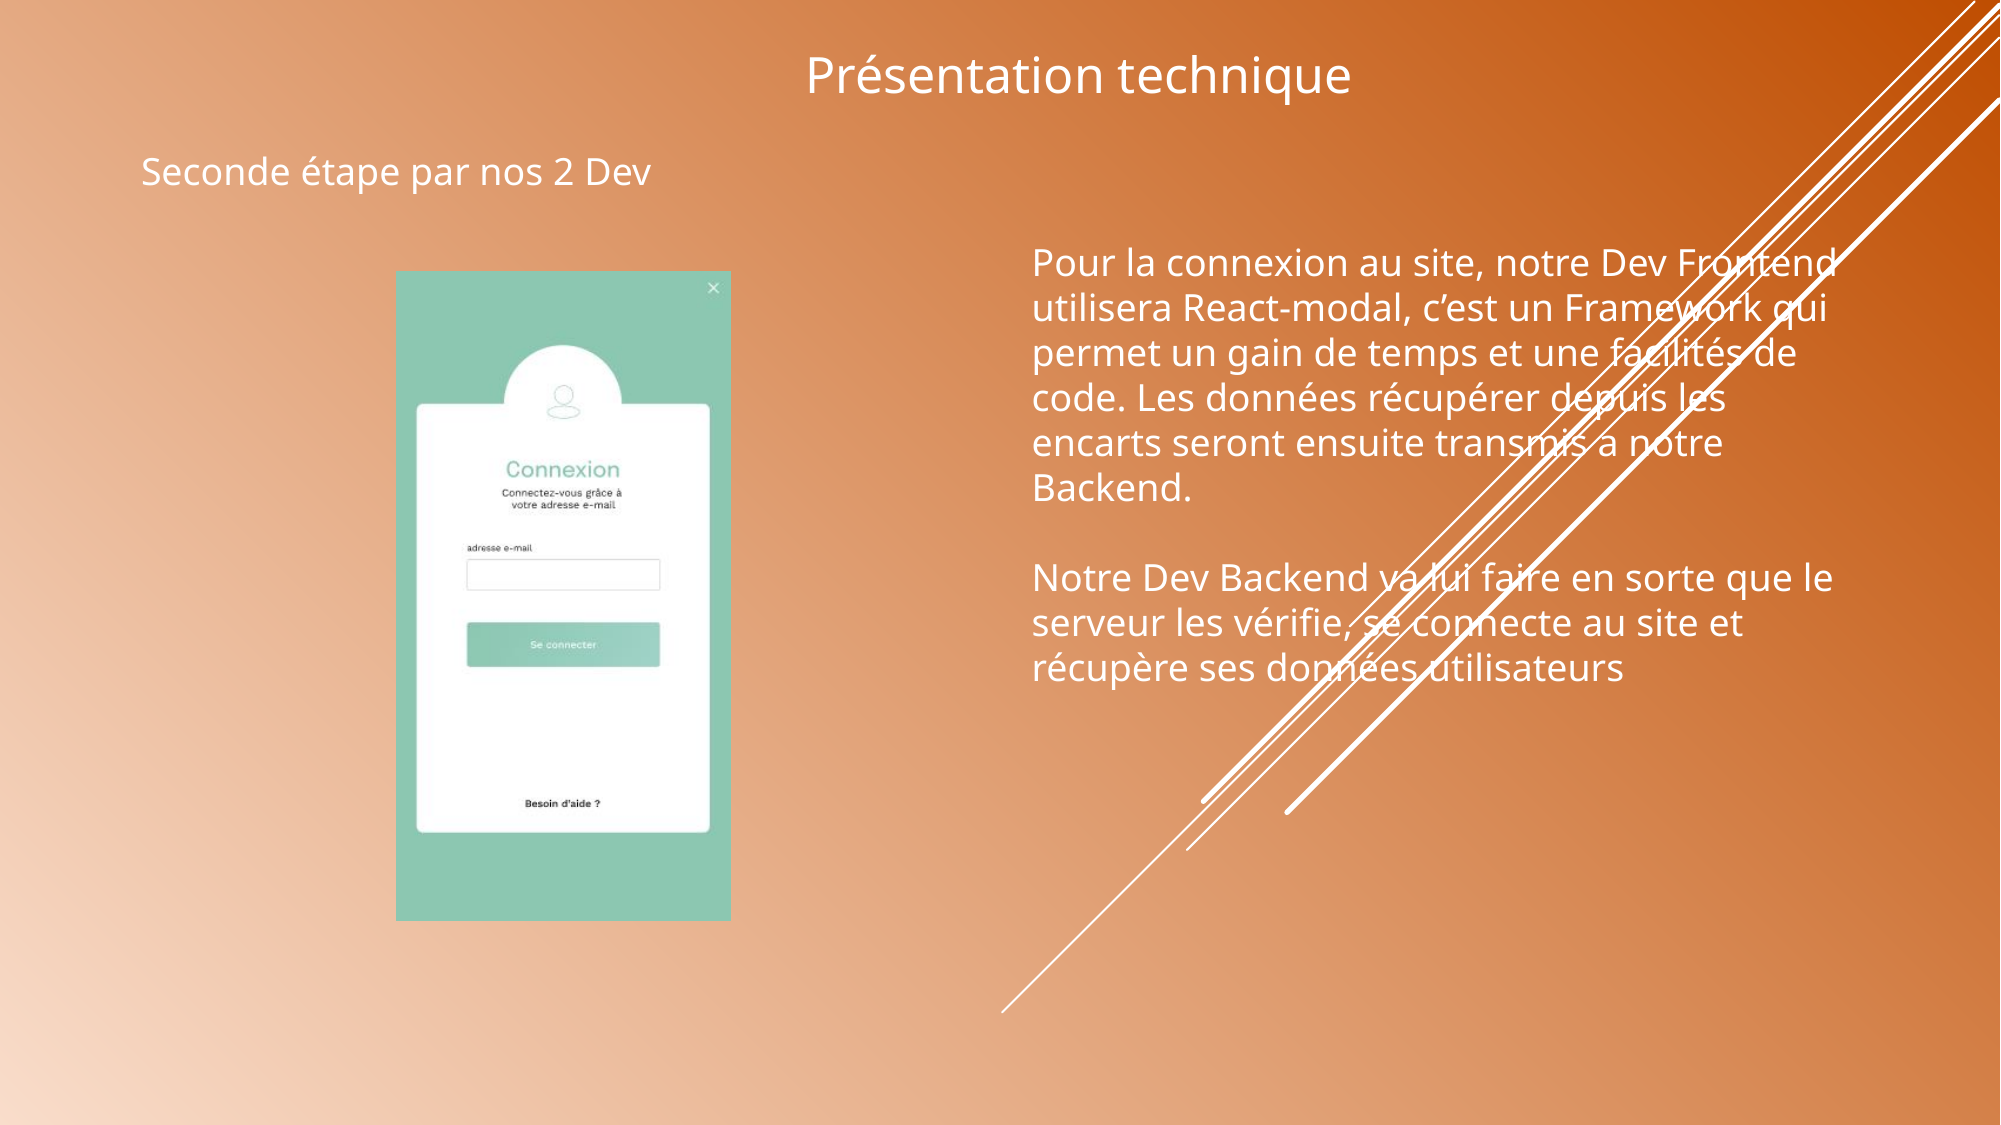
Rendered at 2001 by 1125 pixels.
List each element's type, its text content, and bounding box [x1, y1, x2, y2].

text_box Seconde étape par nos 2 Dev [126, 140, 677, 201]
text_box Présentation technique [790, 36, 1369, 112]
text_box Pour la connexion au site, notre Dev Frontend utilisera React-modal, c’est un Framework qui permet un gain de temps et une facilités de code. Les données récupérer depuis les encarts seront ensuite transmis a notre Backend. Notre Dev Backend va lui faire en sorte que le serveur les vérifie, se connecte au site et récupère ses données utilisateurs [1016, 232, 1862, 697]
picture [395, 271, 731, 921]
